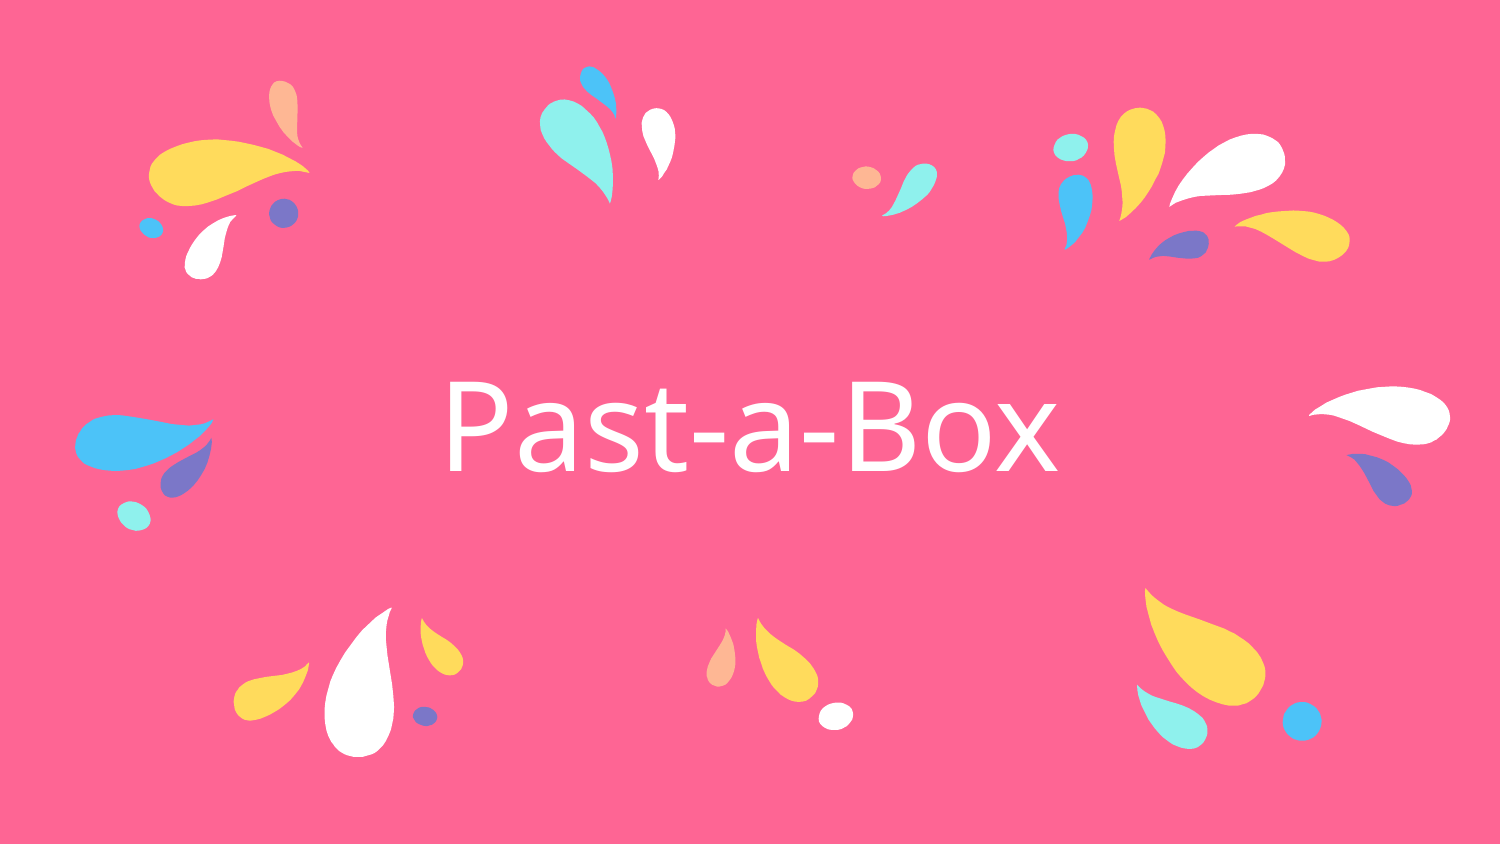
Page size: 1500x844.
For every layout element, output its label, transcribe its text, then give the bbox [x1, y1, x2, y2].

title Past-a-Box [218, 326, 1282, 517]
